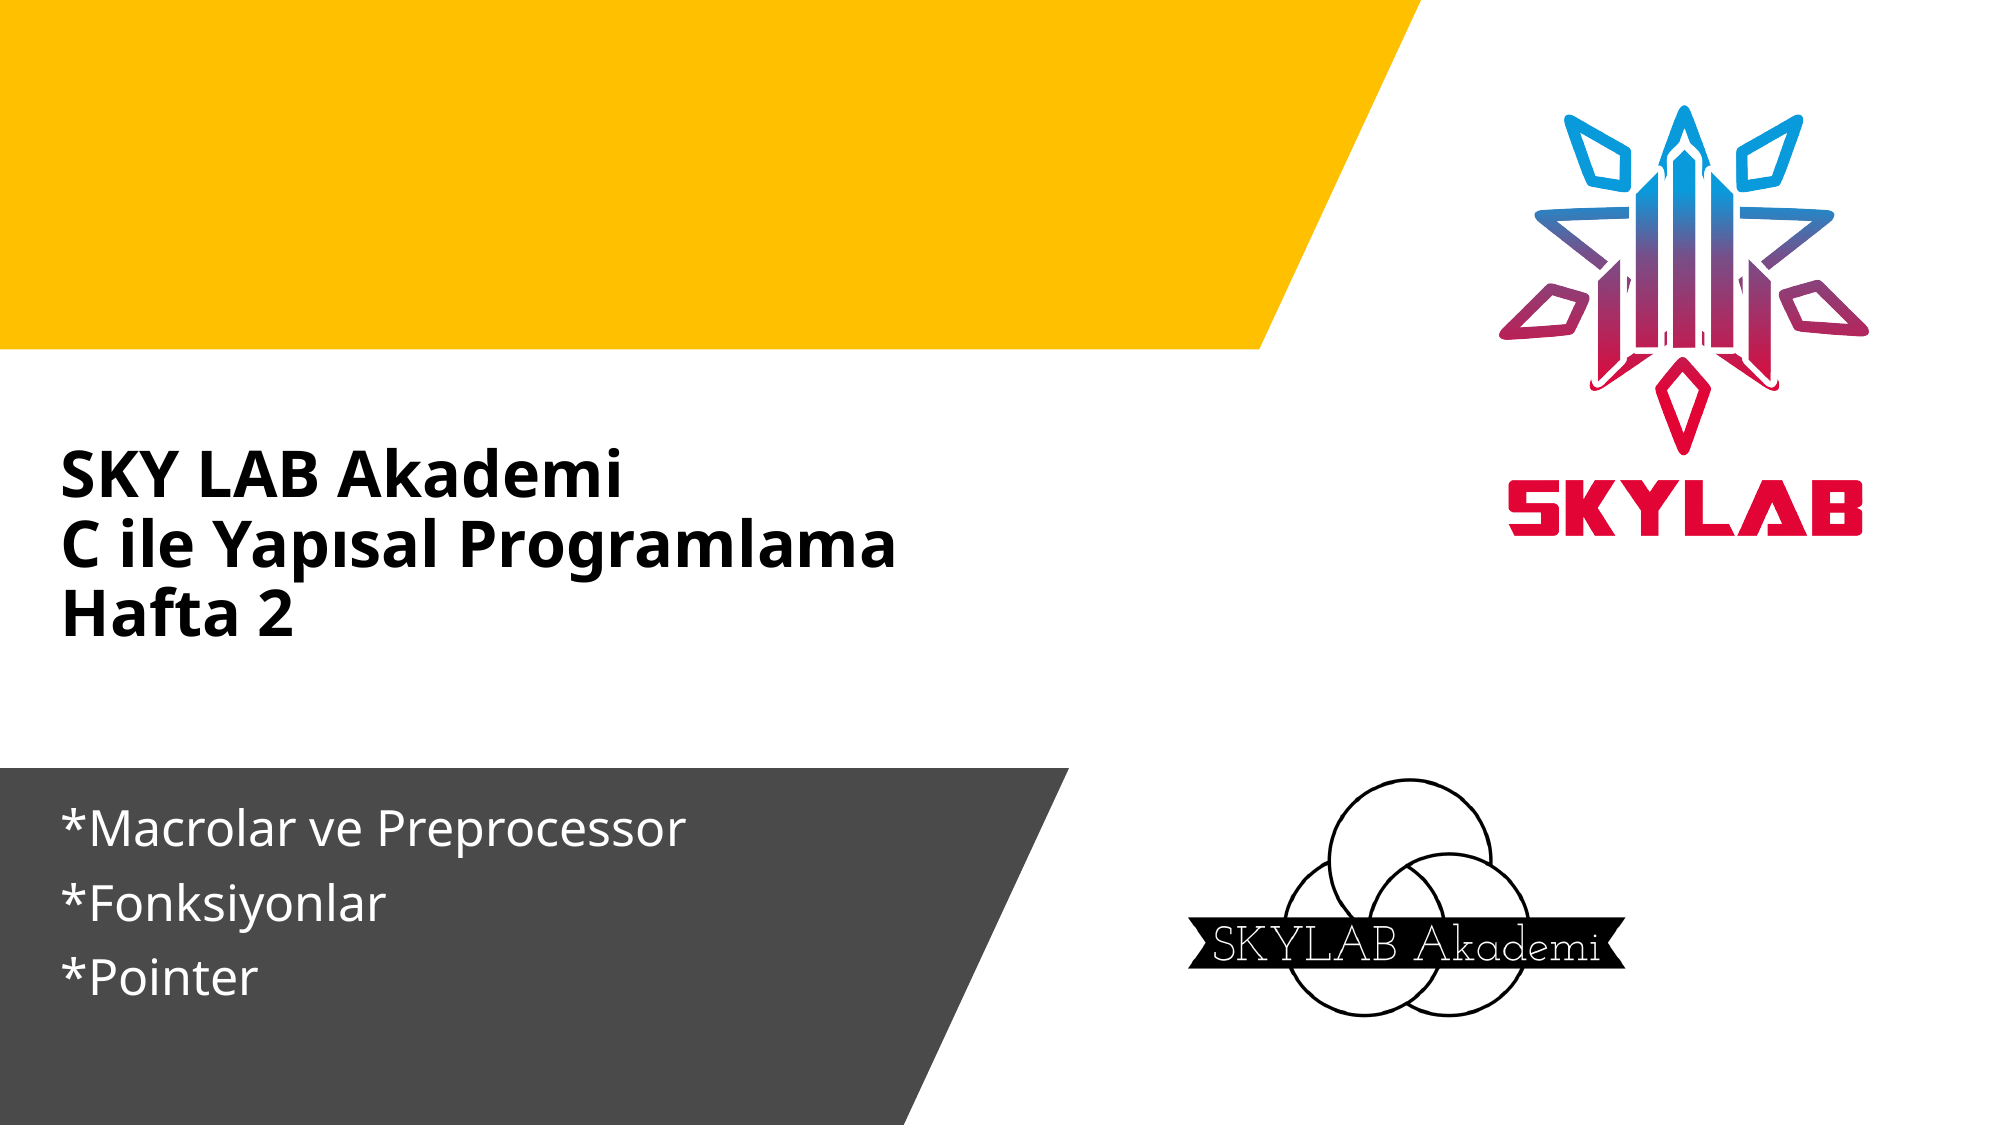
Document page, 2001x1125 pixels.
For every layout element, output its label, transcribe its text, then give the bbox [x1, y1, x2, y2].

text_box *Macrolar ve Preprocessor *Fonksiyonlar *Pointer [45, 795, 717, 1125]
text_box [0, 766, 1073, 1125]
picture [1097, 588, 1716, 1125]
text_box SKY LAB Akademi C ile Yapısal Programlama Hafta 2 [45, 410, 927, 659]
text_box [0, 0, 1424, 352]
picture [1499, 105, 1869, 537]
